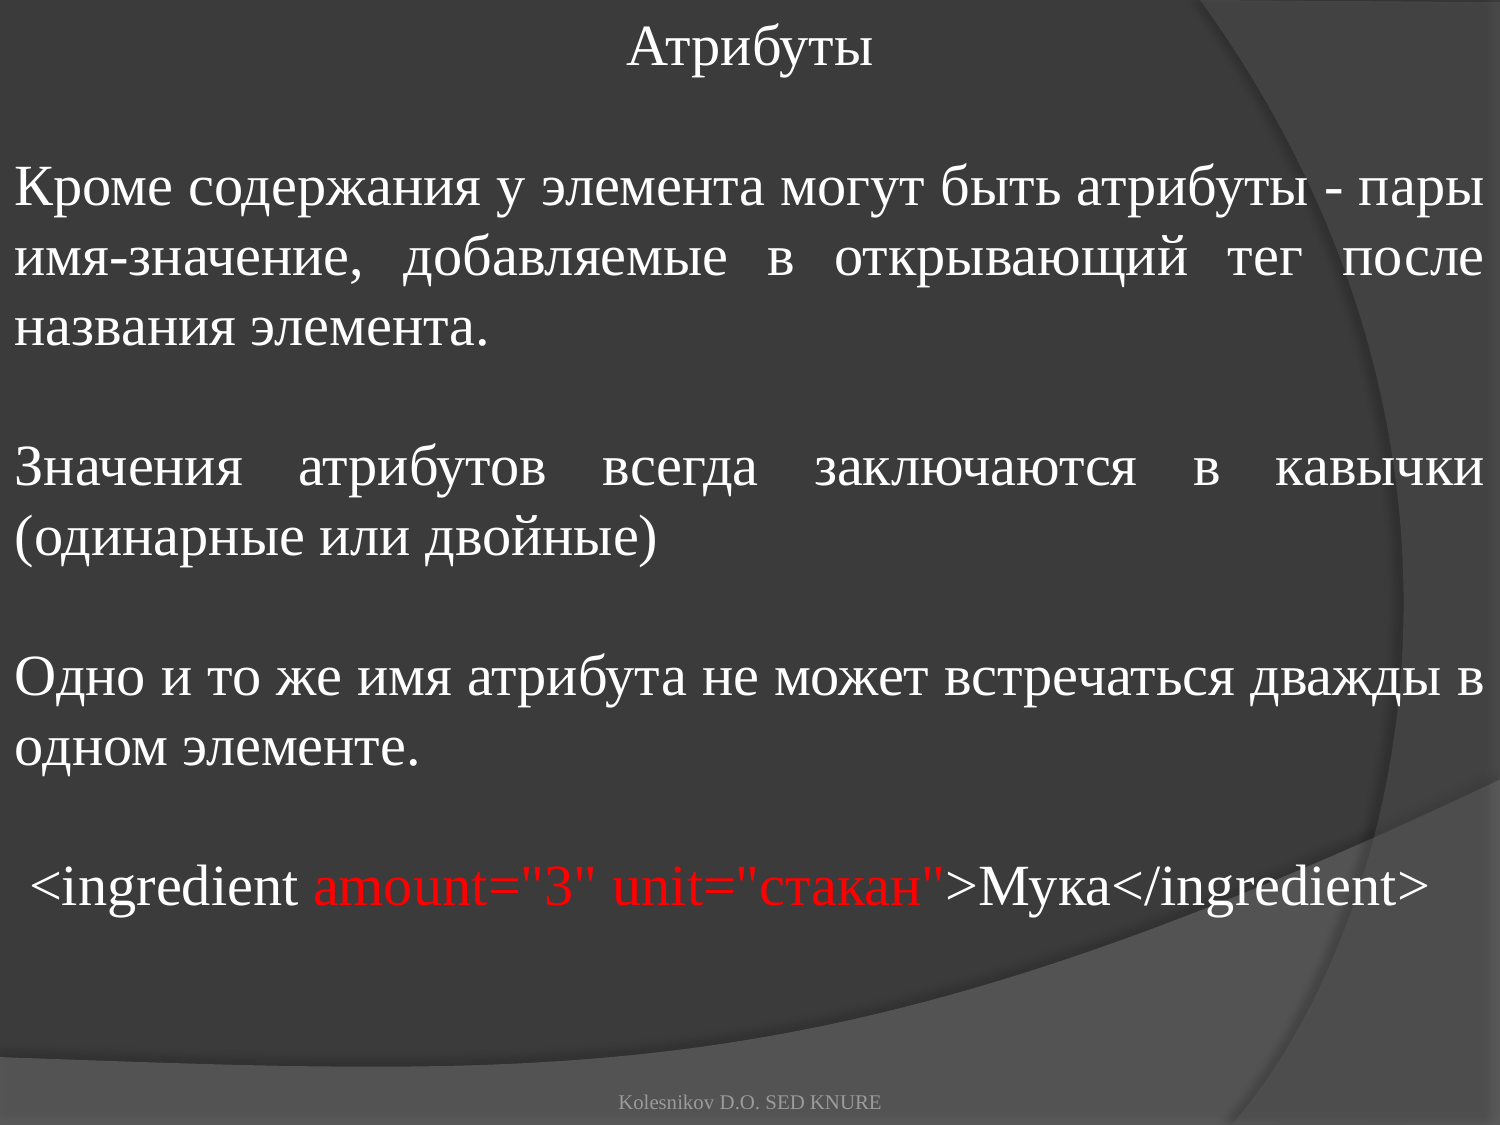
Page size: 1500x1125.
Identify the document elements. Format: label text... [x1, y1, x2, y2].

footer Kolesnikov D.O. SED KNURE [512, 1053, 988, 1114]
text_box Атрибуты Кроме содержания у элемента могут быть атрибуты - пары имя-значение, добавляемые в открывающий тег после названия элемента. Значения атрибутов всегда заключаются в кавычки (одинарные или двойные) Одно и то же имя атрибута не может встречаться дважды в одном элементе. <ingredient amount="3" unit="стакан">Мука</ingredient> [0, 0, 1500, 995]
